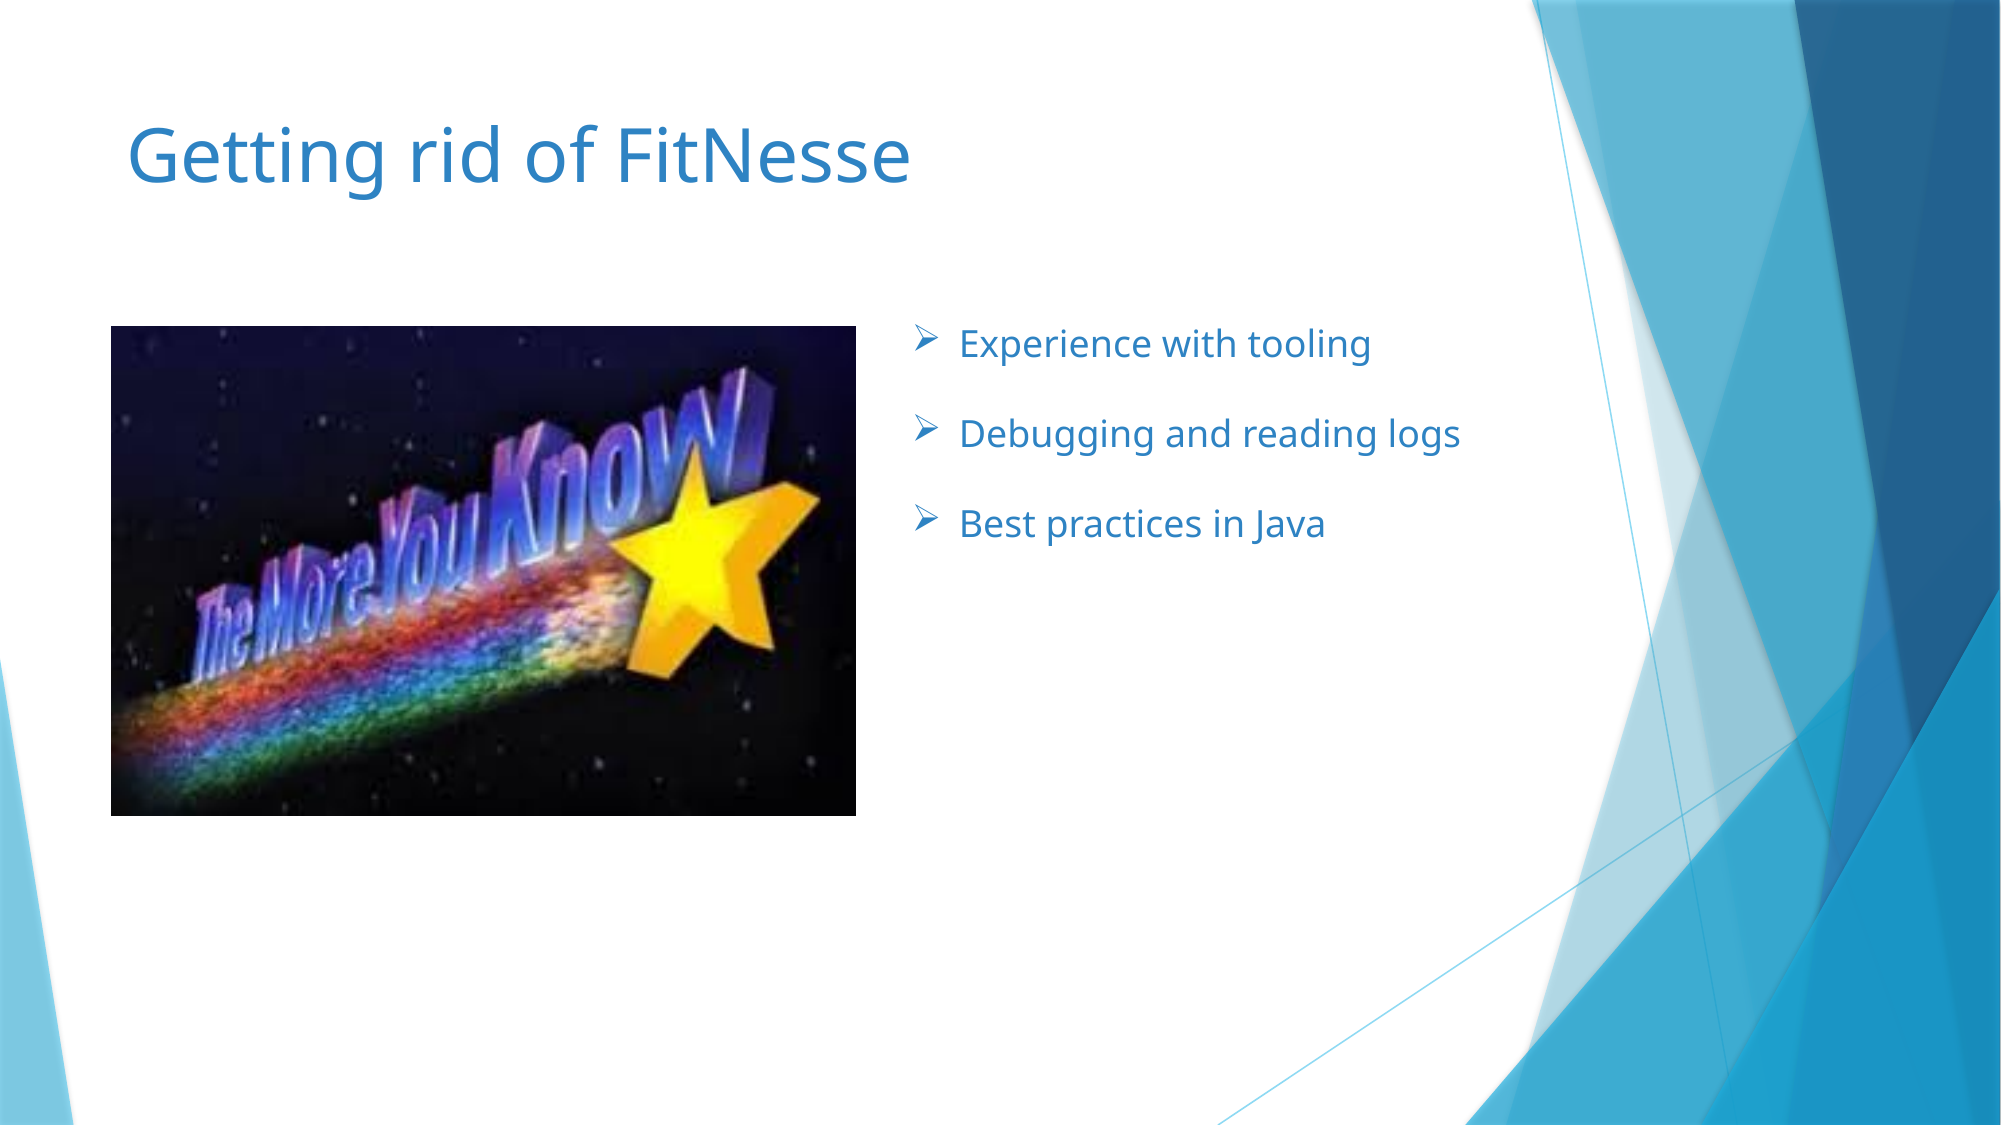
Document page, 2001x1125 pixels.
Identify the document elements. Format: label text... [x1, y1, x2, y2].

title Getting rid of FitNesse [111, 99, 1522, 317]
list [110, 325, 856, 816]
text_box Experience with tooling Debugging and reading logs Best practices in Java [897, 268, 1653, 868]
